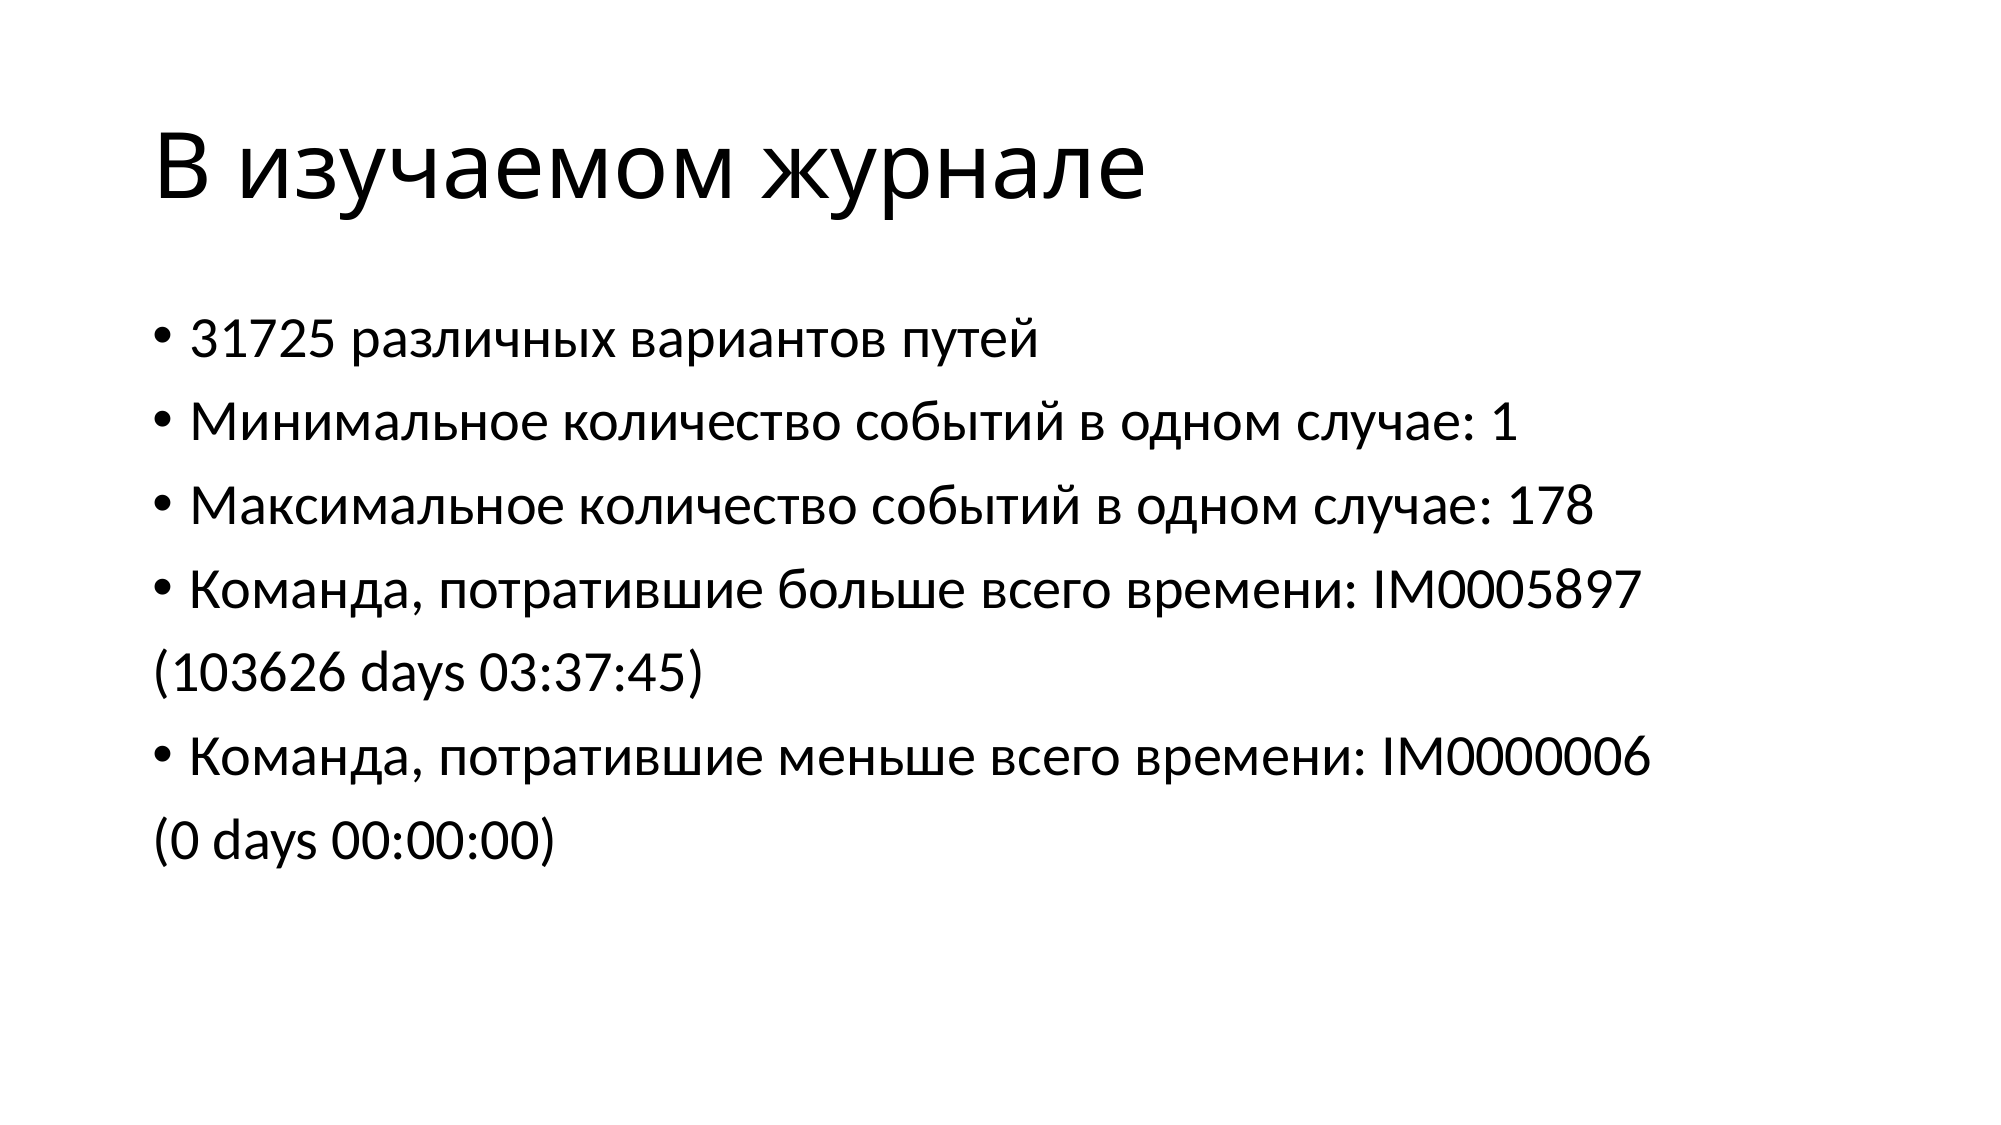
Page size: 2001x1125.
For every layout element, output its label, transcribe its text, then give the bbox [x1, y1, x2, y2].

title В изучаемом журнале [137, 59, 1863, 278]
list 31725 различных вариантов путей Минимальное количество событий в одном случае: 1 Максимальное количество событий в одном случае: 178 Команда, потратившие больше всего времени: IM0005897 (103626 days 03:37:45) Команда, потратившие меньше всего времени: IM0000006 (0 days 00:00:00) [137, 299, 1863, 1014]
